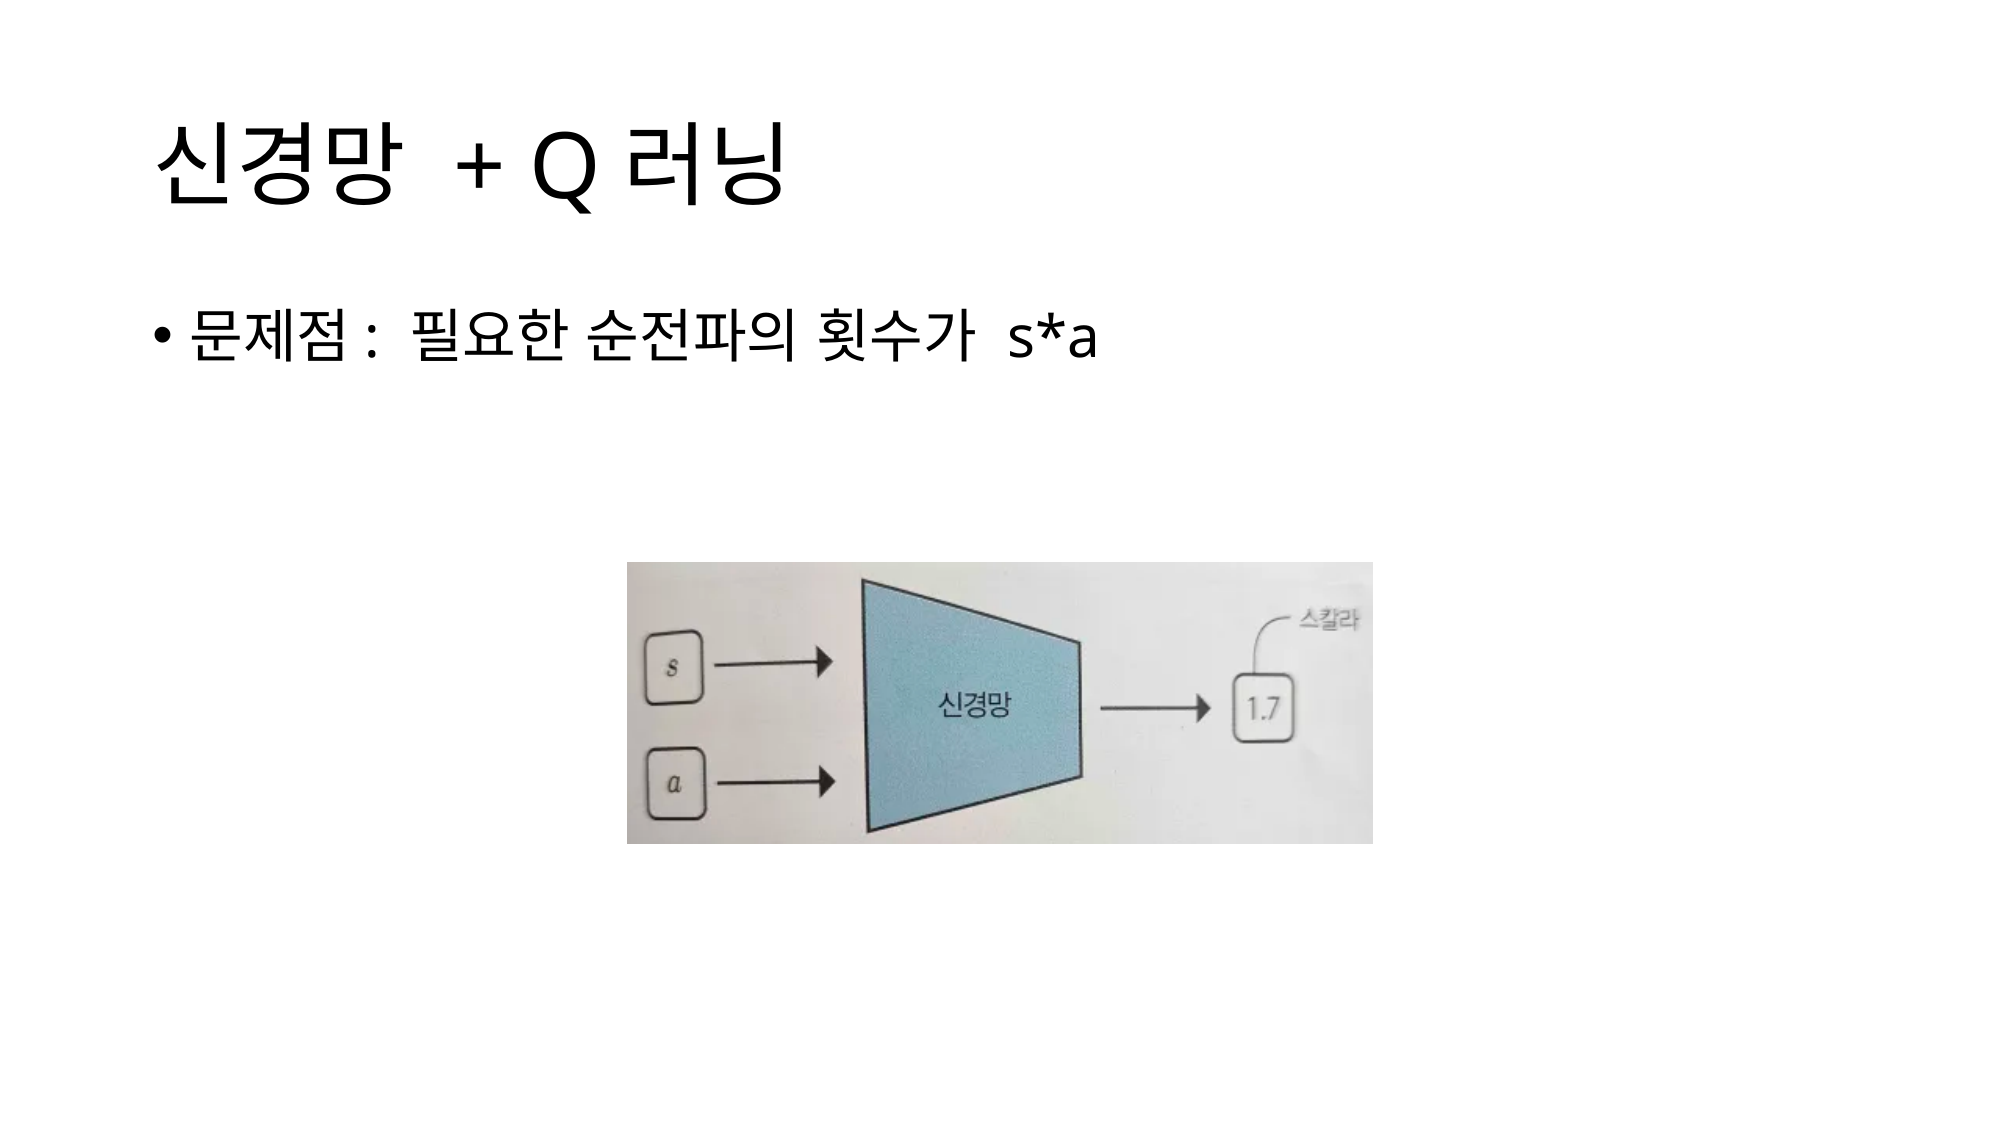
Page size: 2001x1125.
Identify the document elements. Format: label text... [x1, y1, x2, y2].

title 신경망 + Q러닝 [137, 59, 1863, 278]
picture [626, 561, 1374, 845]
list 문제점: 필요한 순전파의 횟수가 s*a [137, 299, 1863, 1014]
